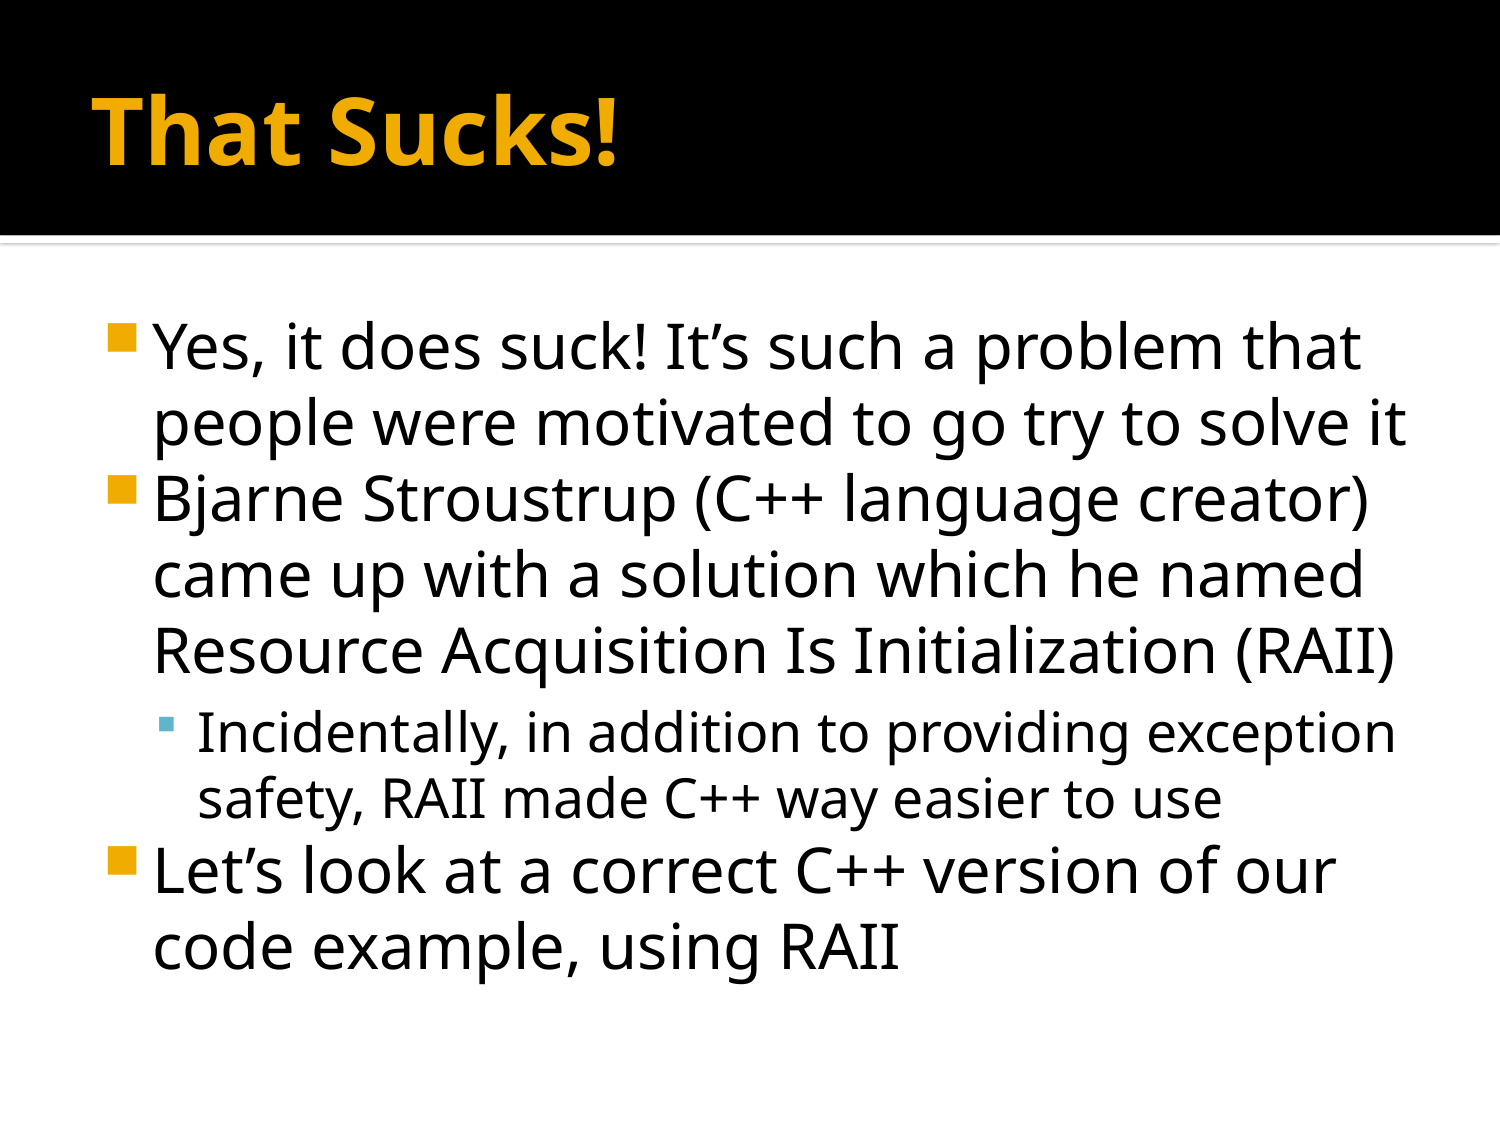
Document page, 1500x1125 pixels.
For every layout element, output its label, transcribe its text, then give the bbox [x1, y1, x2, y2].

title That Sucks! [75, 25, 1425, 231]
list Yes, it does suck! It’s such a problem that people were motivated to go try to solve it Bjarne Stroustrup (C++ language creator) came up with a solution which he named Resource Acquisition Is Initialization (RAII) Incidentally, in addition to providing exception safety, RAII made C++ way easier to use Let’s look at a correct C++ version of our code example, using RAII [75, 291, 1425, 1050]
